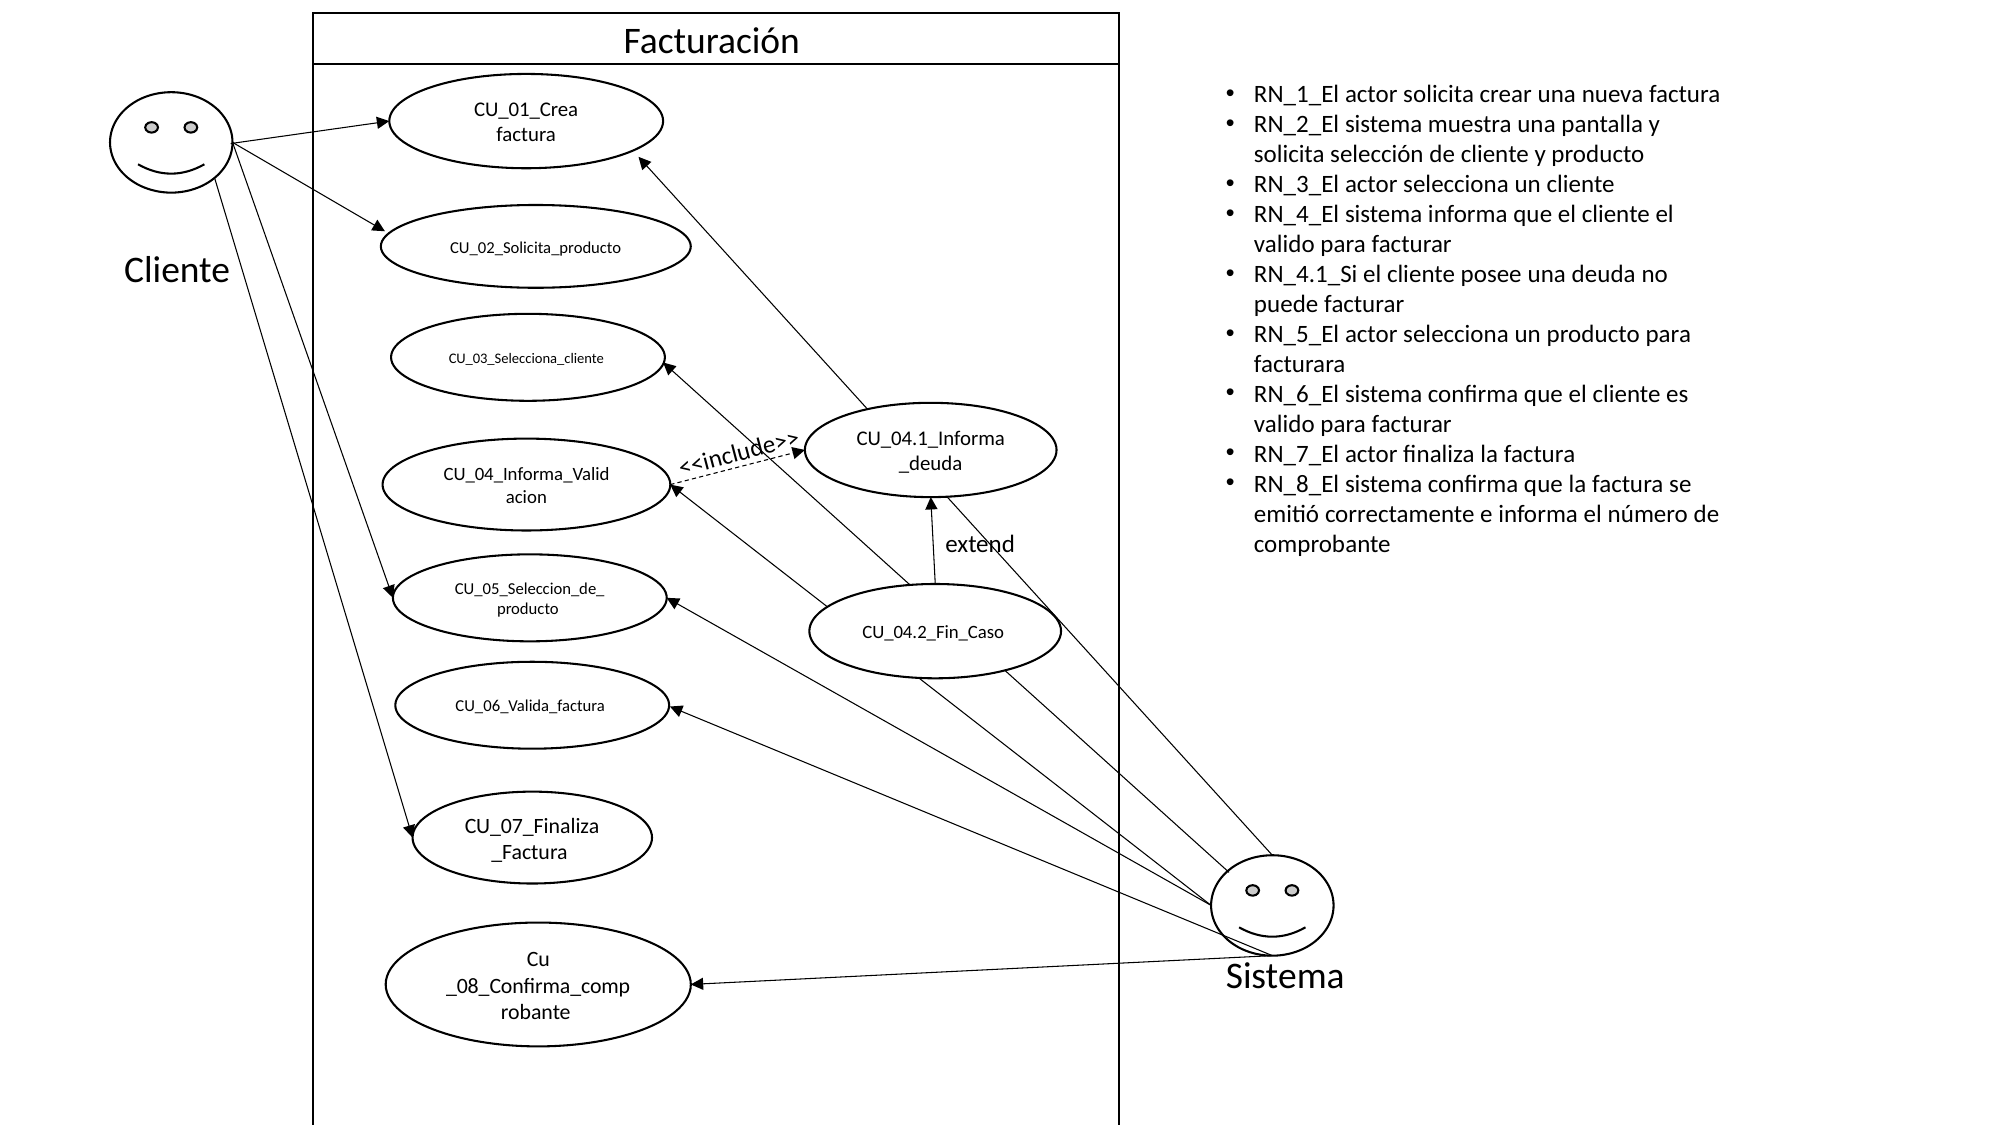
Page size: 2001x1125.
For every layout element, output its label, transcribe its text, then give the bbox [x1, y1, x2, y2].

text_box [230, 121, 390, 144]
text_box Sistema [1211, 943, 1412, 1003]
text_box CU_01_Crea factura [388, 72, 665, 170]
text_box [413, 623, 638, 682]
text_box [232, 142, 393, 177]
text_box [413, 515, 638, 573]
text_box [214, 177, 413, 838]
text_box Facturación [312, 12, 1120, 65]
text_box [638, 156, 1273, 856]
text_box CU_04_Informa_Validacion [413, 437, 638, 532]
text_box [312, 838, 1120, 1125]
text_box CU_06_Valida_factura [413, 660, 638, 750]
text_box [1212, 854, 1335, 943]
text_box RN_1_El actor solicita crear una nueva factura RN_2_El sistema muestra una pantalla y solicita selección de cliente y producto RN_3_El actor selecciona un cliente RN_4_El sistema informa que el cliente el valido para facturar RN_4.1_Si el cliente posee una deuda no puede facturar RN_5_El actor selecciona un producto para facturara RN_6_El sistema confirma que el cliente es valido para facturar RN_7_El actor finaliza la factura RN_8_El sistema confirma que la factura se emitió correctamente e informa el número de comprobante [1211, 70, 1747, 565]
text_box CU_07_Finaliza_Factura [411, 790, 644, 885]
text_box [413, 274, 638, 332]
text_box CU_03_Selecciona_cliente [413, 312, 638, 402]
text_box [108, 91, 232, 194]
text_box [413, 383, 638, 454]
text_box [669, 706, 1212, 906]
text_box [690, 906, 1212, 985]
text_box Cliente [109, 237, 214, 298]
text_box [413, 729, 638, 824]
text_box CU_02_Solicita_producto [413, 203, 638, 289]
text_box [312, 65, 1120, 219]
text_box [930, 497, 936, 584]
text_box Cu _08_Confirma_comprobante [384, 921, 692, 1048]
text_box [663, 362, 1230, 873]
text_box CU_05_Seleccion_de_ producto [413, 553, 638, 643]
